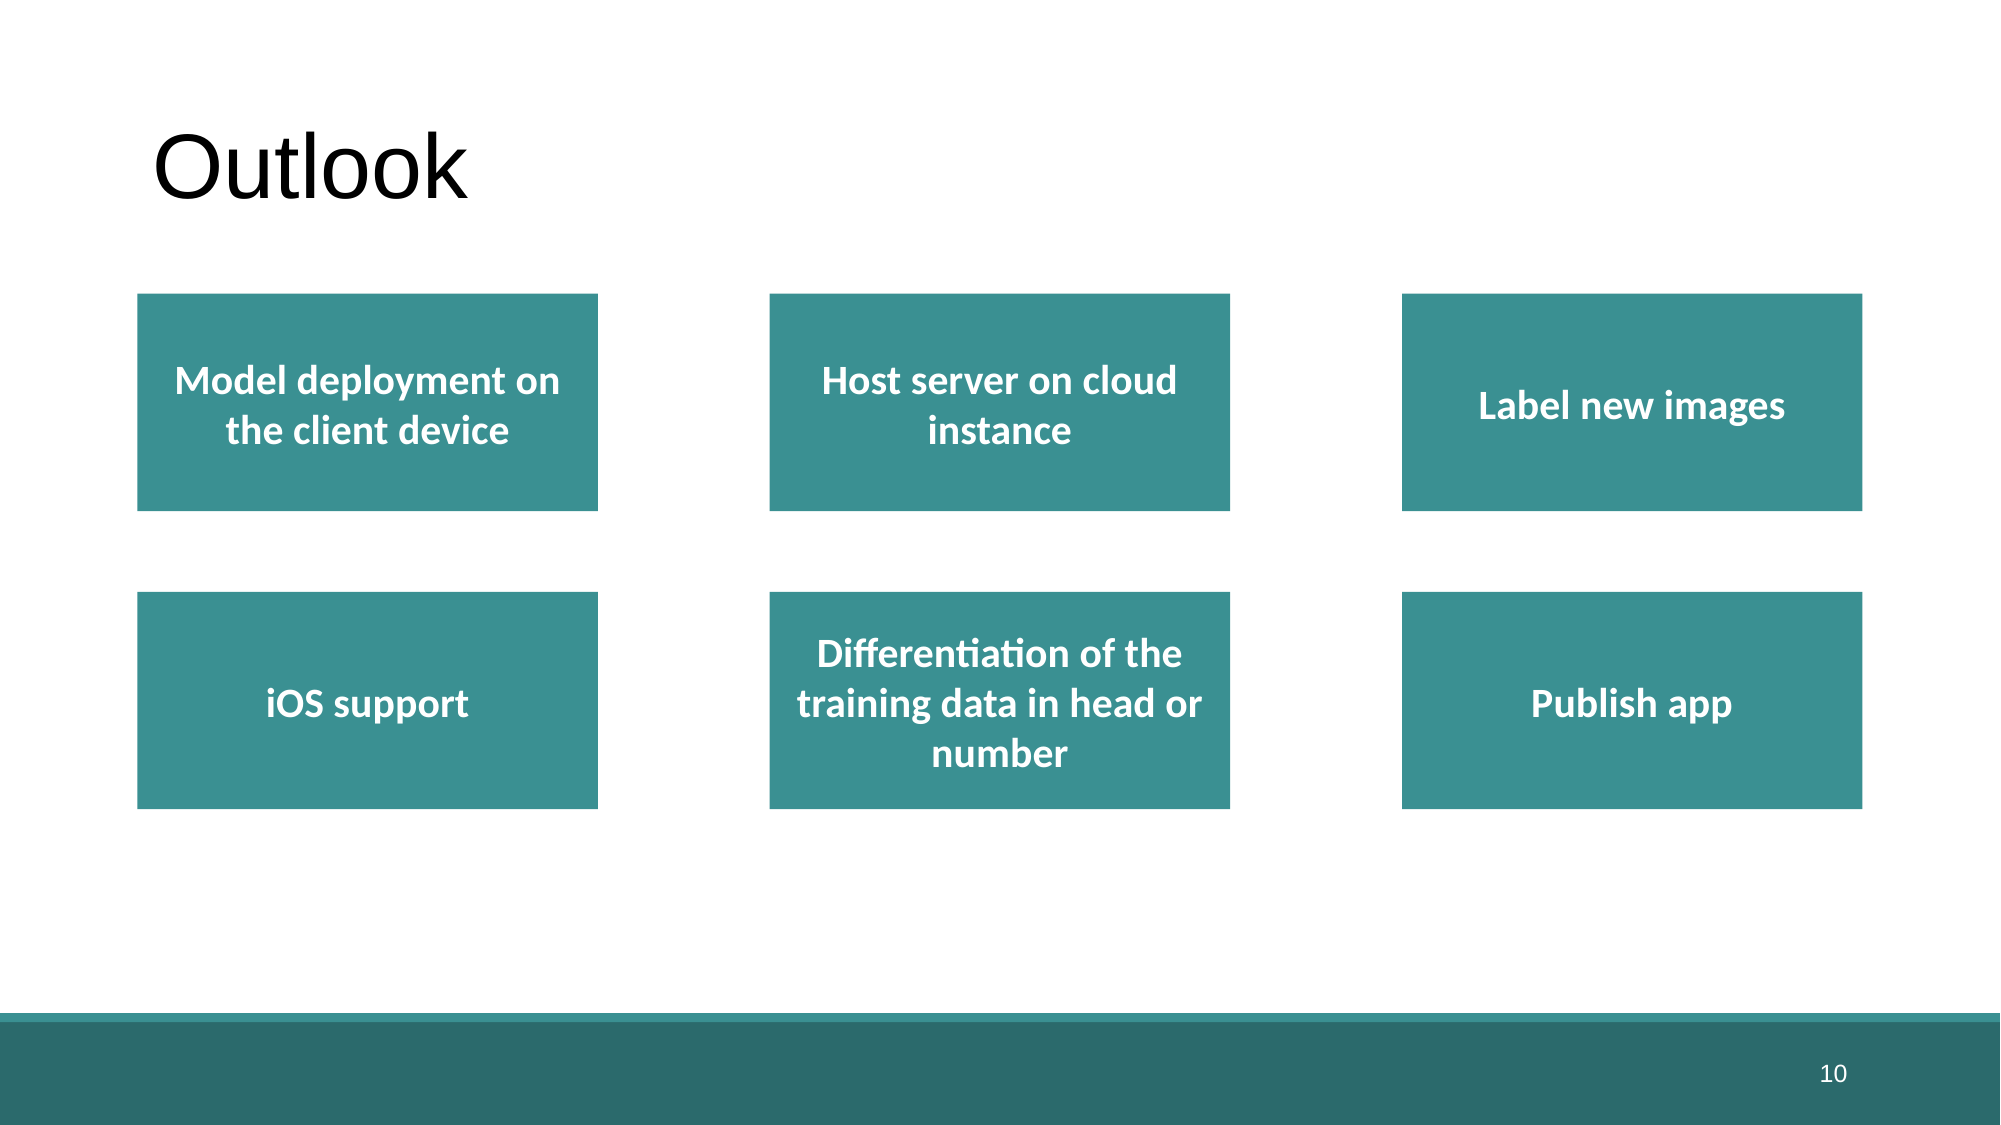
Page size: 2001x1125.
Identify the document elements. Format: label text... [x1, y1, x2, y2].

text_box Differentiation of the training data in head or number [769, 591, 1231, 810]
text_box Label new images [1401, 293, 1863, 512]
text_box Model deployment on the client device [136, 293, 599, 512]
text_box Host server on cloud instance [769, 293, 1231, 512]
title Outlook [137, 59, 1863, 278]
text_box iOS support [136, 591, 599, 810]
slide_number 10 [1412, 1042, 1863, 1103]
text_box Publish app [1401, 591, 1863, 810]
